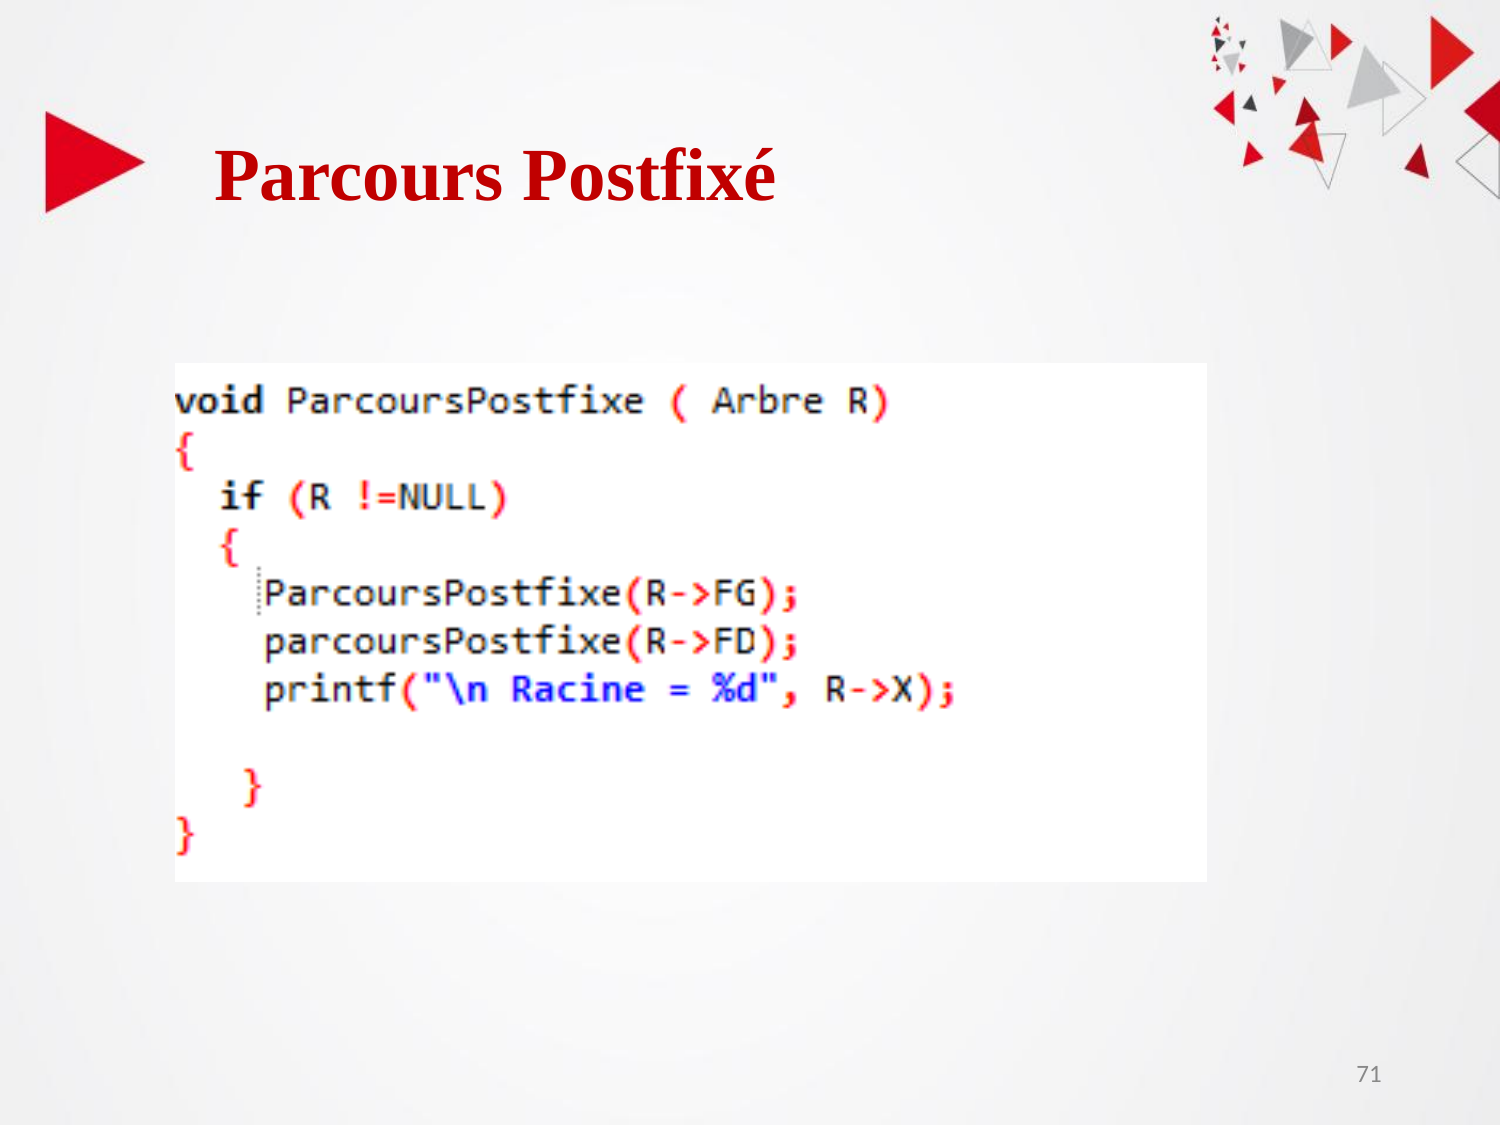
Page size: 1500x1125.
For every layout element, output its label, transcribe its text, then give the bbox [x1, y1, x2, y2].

text_box Parcours Postfixé [199, 117, 799, 269]
slide_number ‹#› [1059, 1042, 1397, 1103]
picture [0, 0, 1500, 1125]
